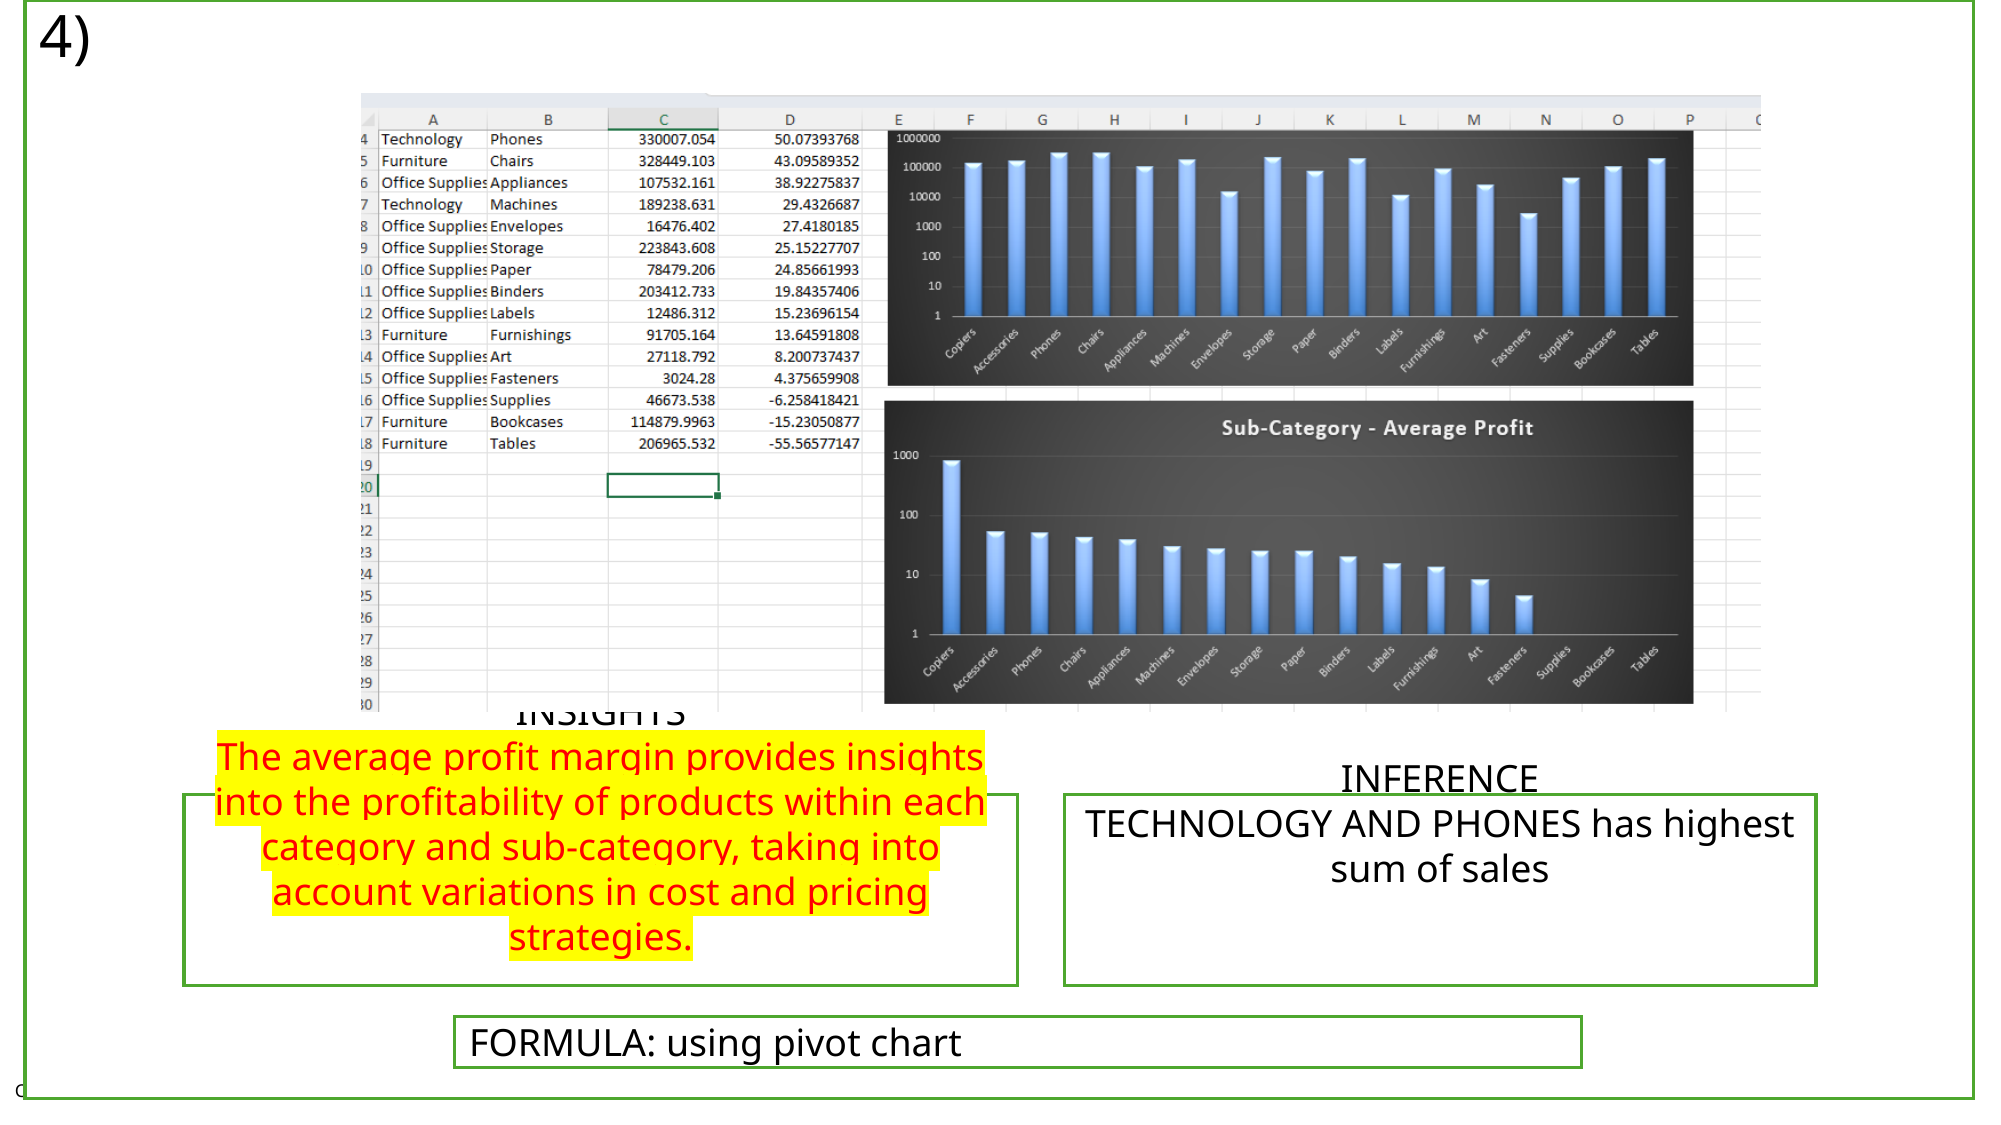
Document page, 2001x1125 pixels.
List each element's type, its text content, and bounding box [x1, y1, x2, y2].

list 4) [23, 0, 1975, 1100]
text_box FORMULA: using pivot chart [453, 1015, 1583, 1069]
text_box INFERENCE TECHNOLOGY AND PHONES has highest sum of sales [1063, 793, 1818, 987]
text_box INSIGHTS The average profit margin provides insights into the profitability of products within each category and sub-category, taking into account variations in cost and pricing strategies. [182, 793, 1019, 987]
picture [360, 92, 1762, 712]
